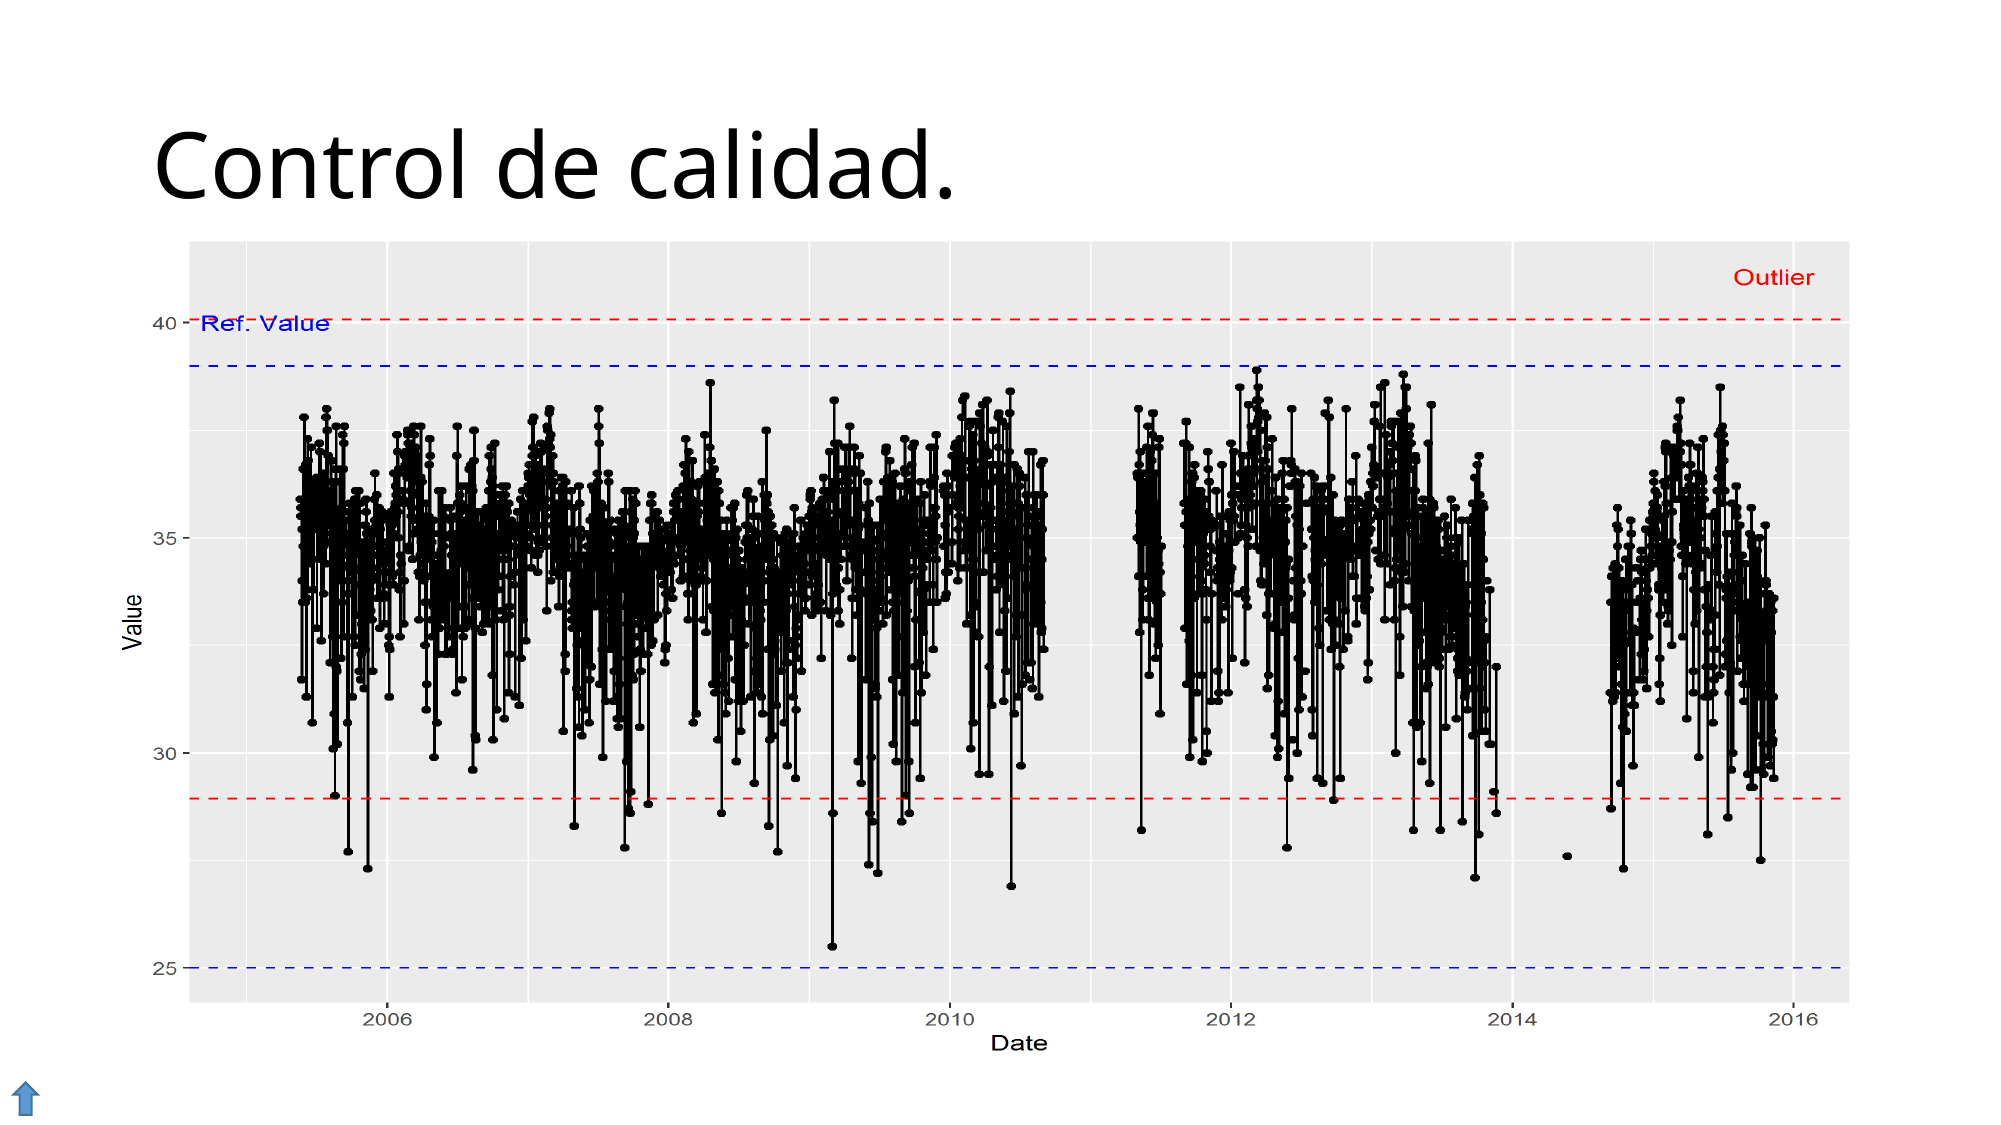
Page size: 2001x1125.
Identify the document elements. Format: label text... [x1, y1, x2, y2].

text_box [10, 1080, 41, 1116]
title Control de calidad. [137, 59, 1863, 231]
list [102, 231, 1863, 1065]
